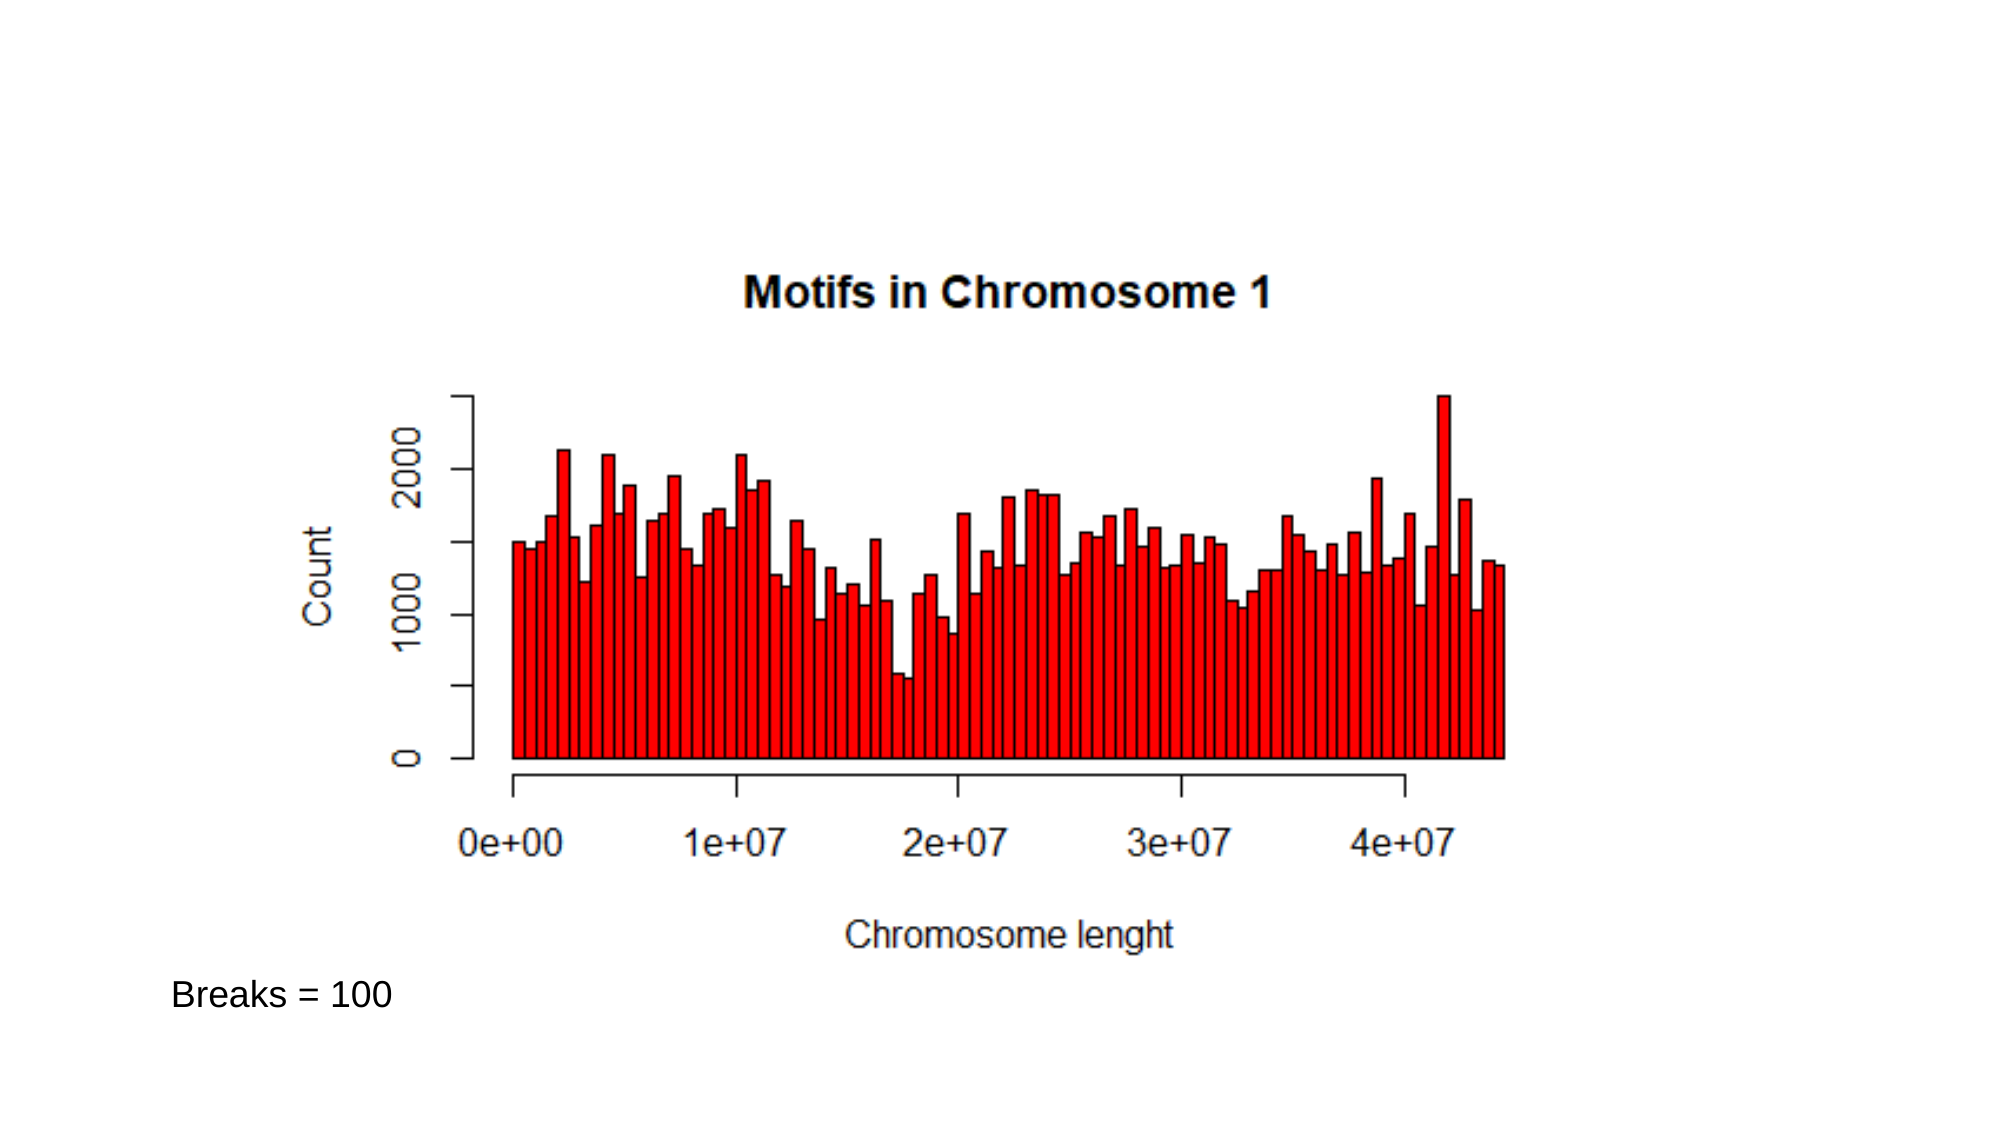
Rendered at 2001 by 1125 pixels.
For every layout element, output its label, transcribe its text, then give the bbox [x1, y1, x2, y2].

picture [289, 198, 1640, 1005]
list Breaks = 100 [155, 959, 452, 1102]
